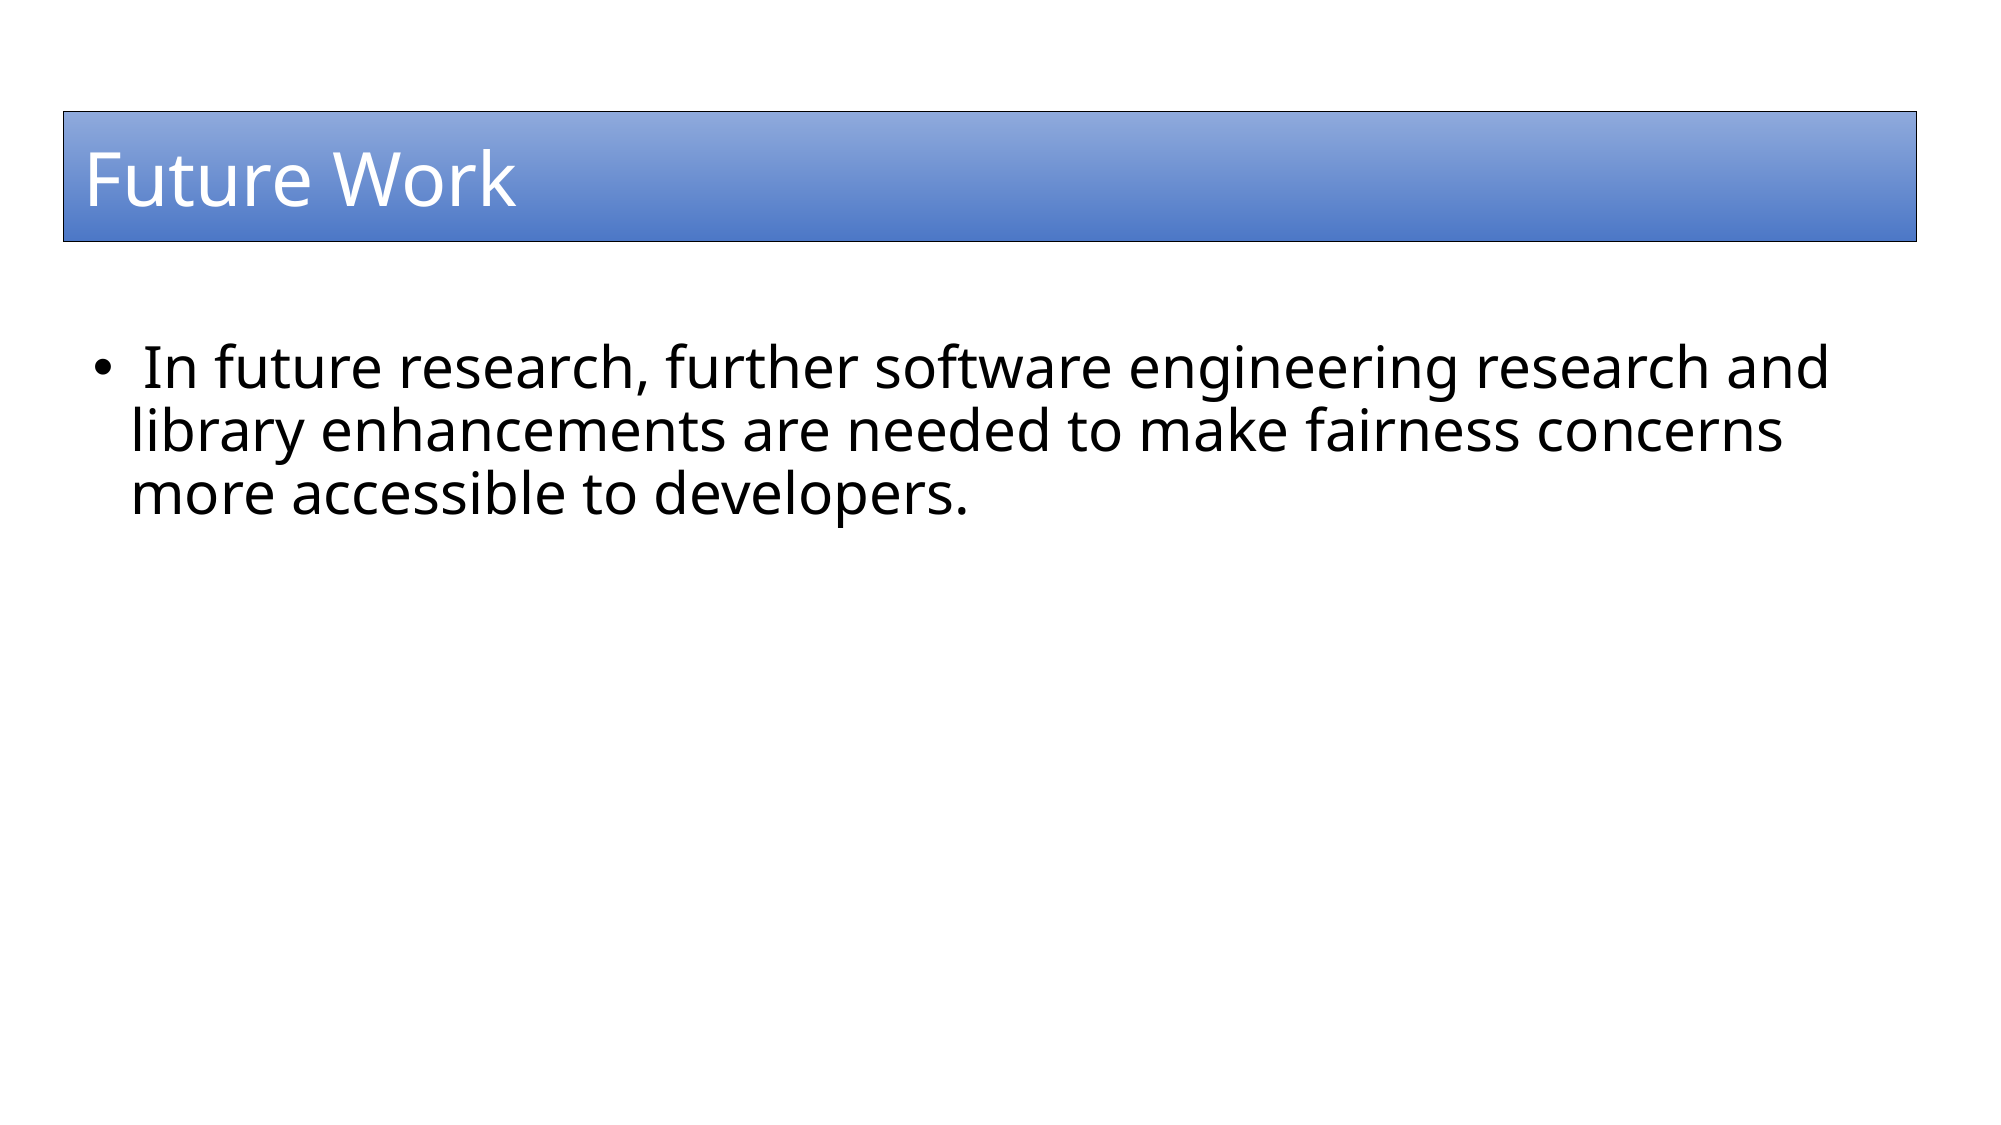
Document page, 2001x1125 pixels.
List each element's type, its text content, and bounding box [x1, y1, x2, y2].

list In future research, further software engineering research and library enhancements are needed to make fairness concerns more accessible to developers. [77, 330, 1900, 1058]
text_box Future Work [63, 111, 1917, 242]
